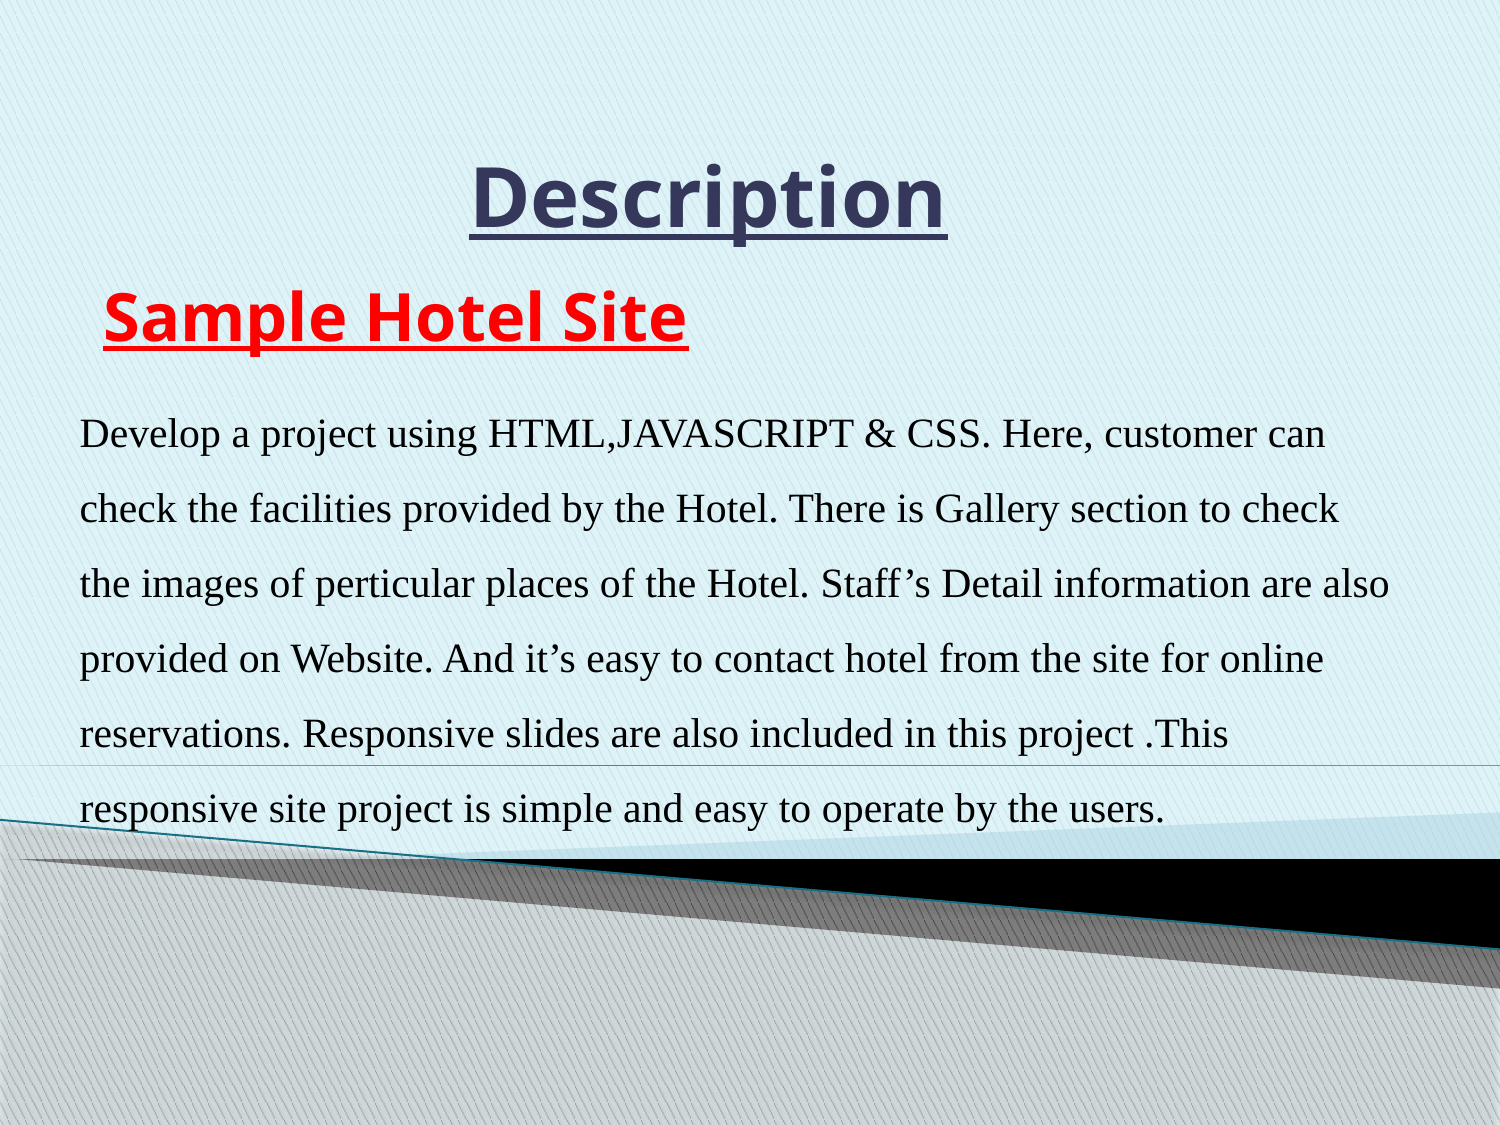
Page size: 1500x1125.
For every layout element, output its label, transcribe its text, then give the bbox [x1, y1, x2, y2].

text_box Develop a project using HTML,JAVASCRIPT & CSS. Here, customer can check the facilities provided by the Hotel. There is Gallery section to check the images of perticular places of the Hotel. Staff’s Detail information are also provided on Website. And it’s easy to contact hotel from the site for online reservations. Responsive slides are also included in this project .This responsive site project is simple and easy to operate by the users. [64, 373, 1412, 839]
text_box Description [88, 137, 1329, 252]
picture [5, 859, 1500, 989]
text_box Sample Hotel Site [88, 267, 750, 362]
